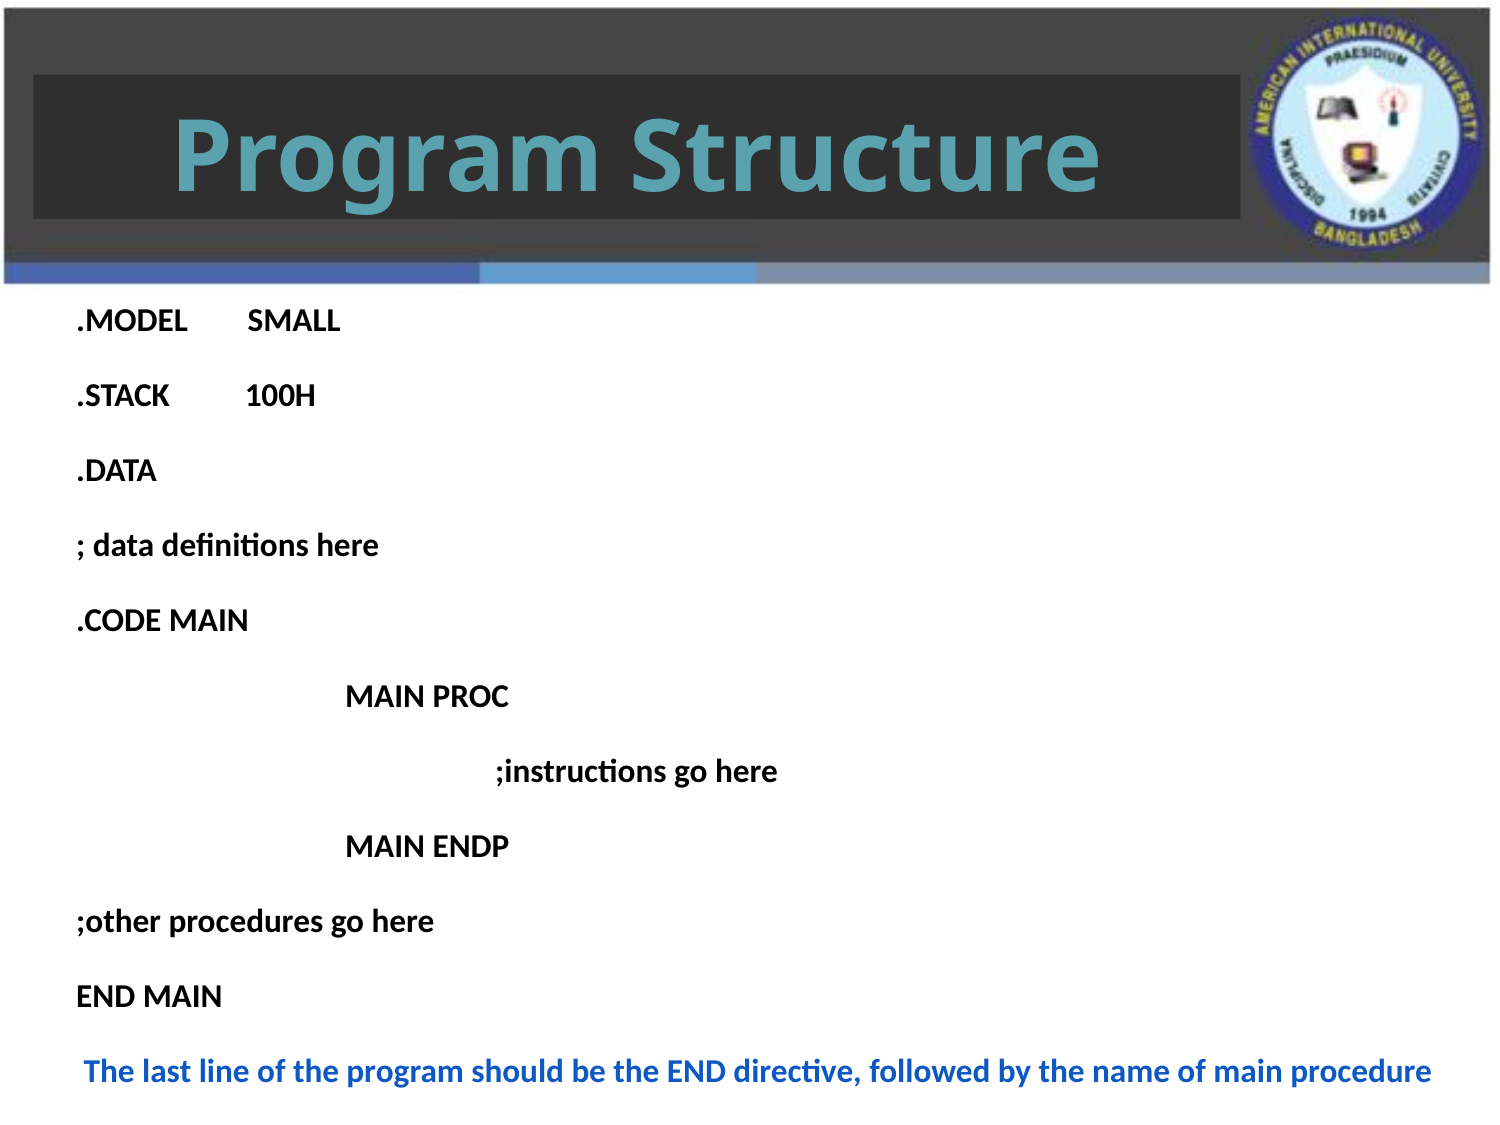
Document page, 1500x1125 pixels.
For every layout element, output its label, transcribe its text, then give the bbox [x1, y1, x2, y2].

list .MODEL SMALL .STACK 100H .DATA ; data definitions here .CODE MAIN MAIN PROC ;instructions go here MAIN ENDP ;other procedures go here END MAIN The last line of the program should be the END directive, followed by the name of main procedure [30, 307, 1470, 1114]
picture [0, 0, 1500, 294]
